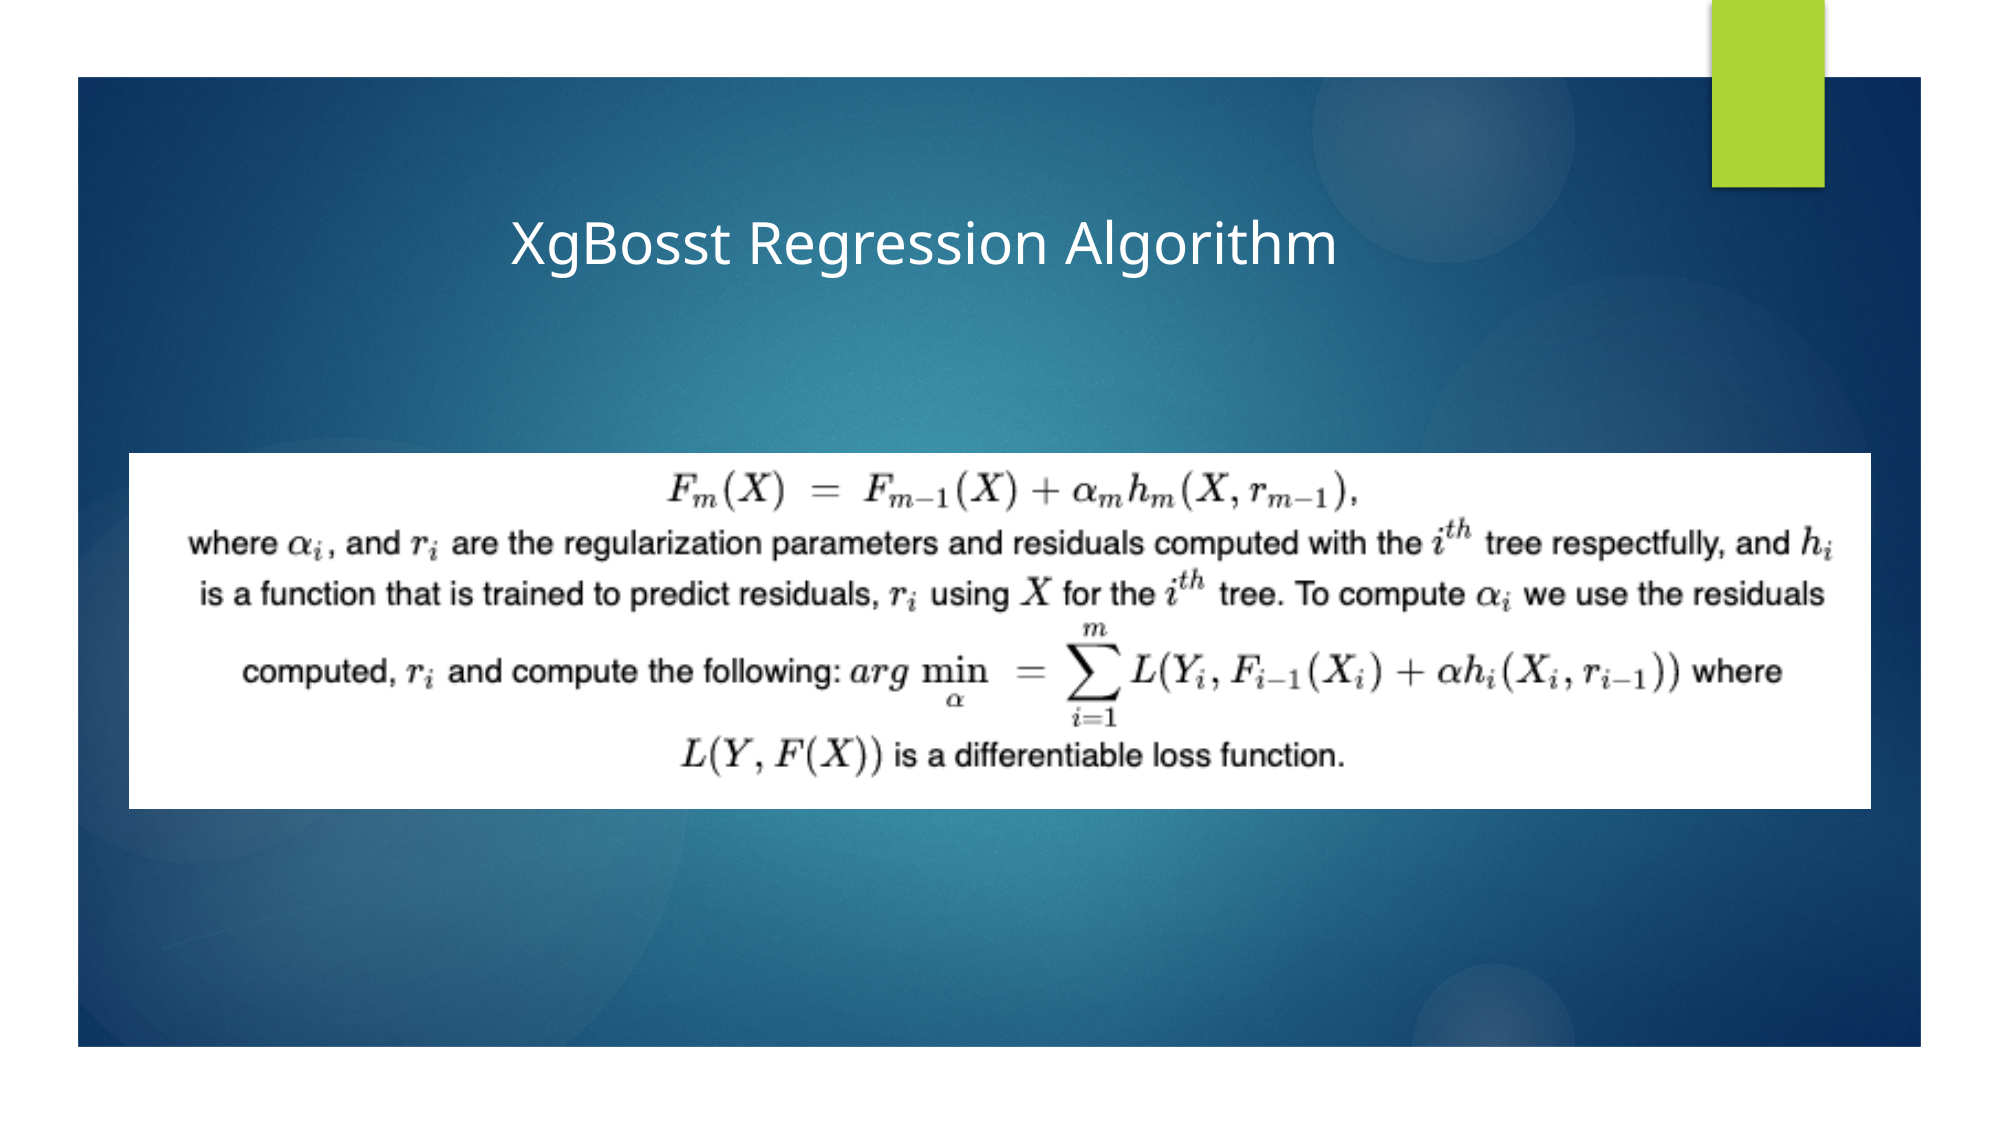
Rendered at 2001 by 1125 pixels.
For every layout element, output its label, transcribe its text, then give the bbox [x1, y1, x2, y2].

text_box XgBosst Regression Algorithm [497, 198, 1638, 284]
picture [129, 453, 1871, 809]
